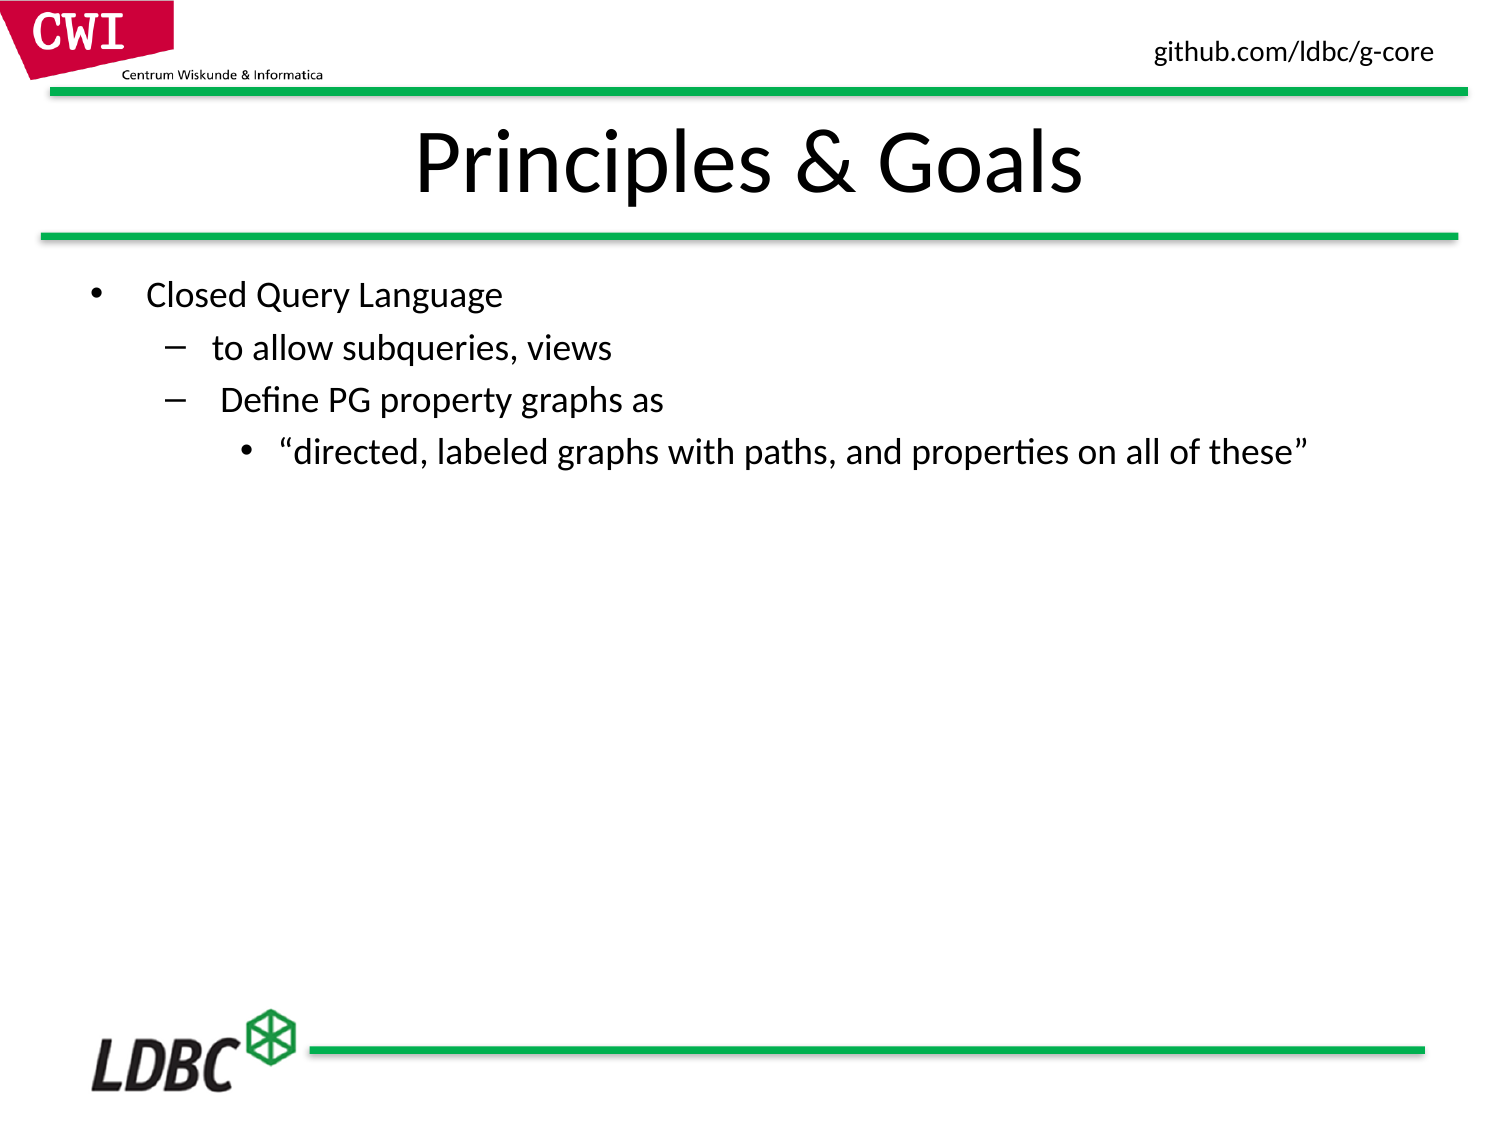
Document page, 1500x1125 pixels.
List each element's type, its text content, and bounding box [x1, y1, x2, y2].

list Closed Query Language to allow subqueries, views Define PG property graphs as “directed, labeled graphs with paths, and properties on all of these” [75, 262, 1500, 1005]
title Principles & Goals [75, 62, 1425, 250]
picture [0, 0, 348, 136]
picture [87, 1005, 301, 1097]
